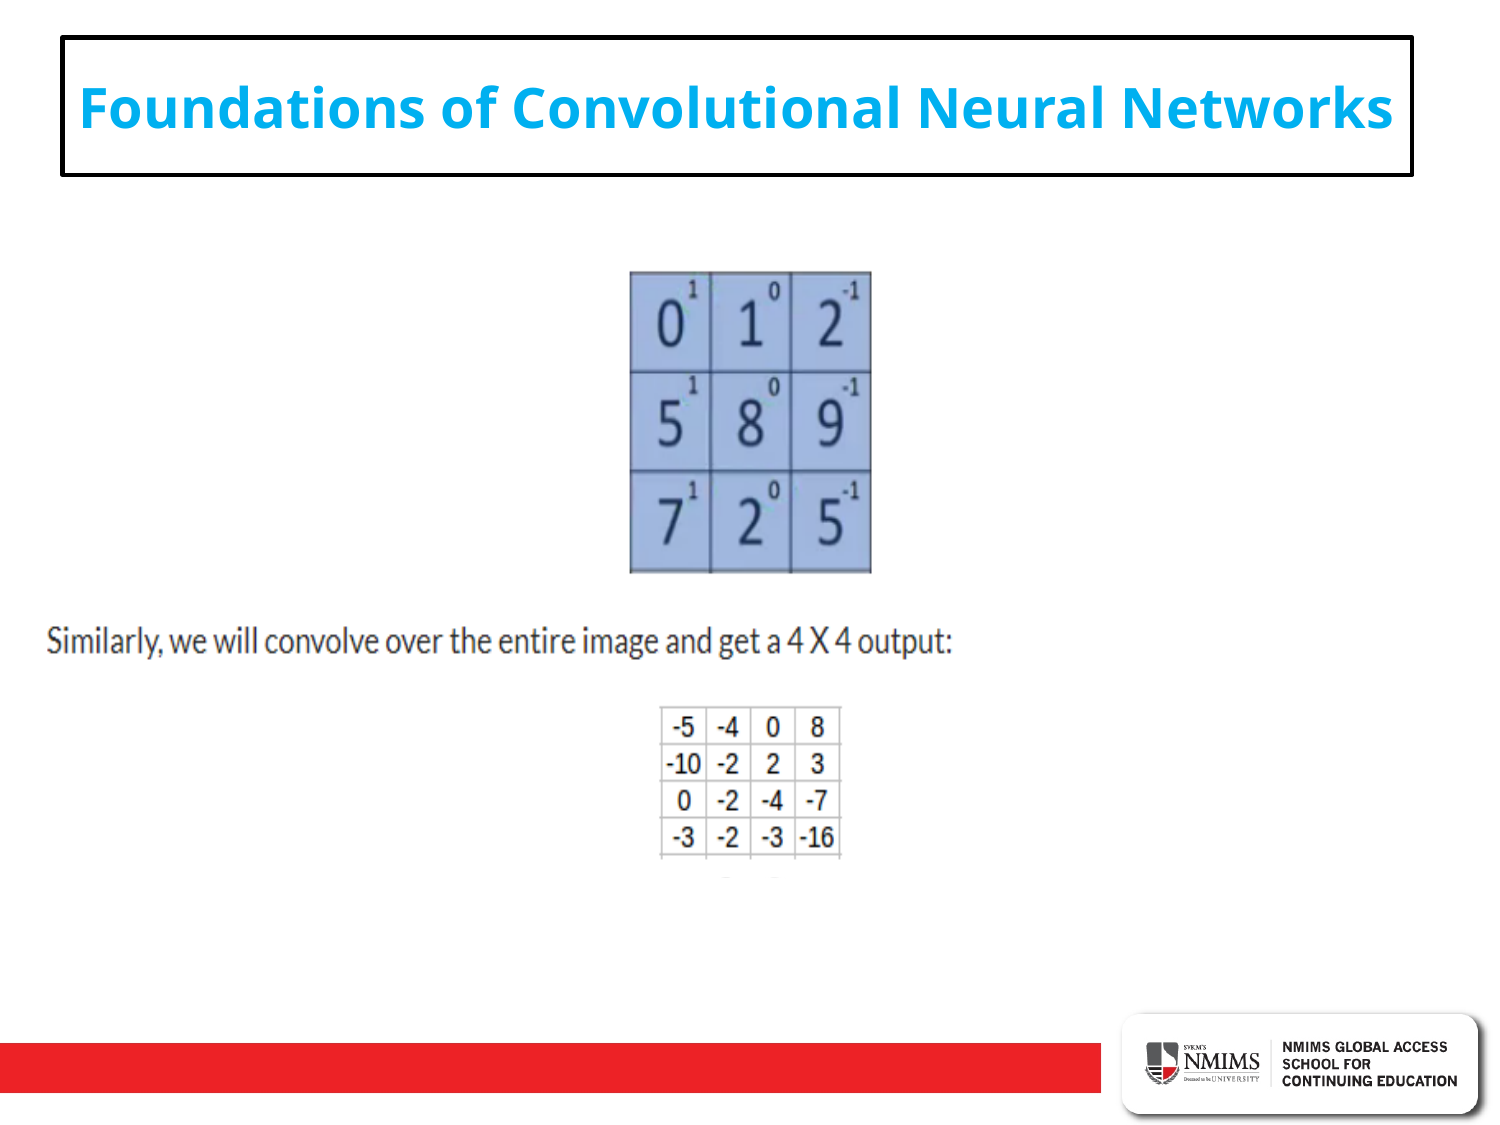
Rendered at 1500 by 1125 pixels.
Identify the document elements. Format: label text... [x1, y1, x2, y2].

text_box Foundations of Convolutional Neural Networks [60, 35, 1414, 177]
picture [0, 0, 1500, 1125]
text_box [74, 125, 1500, 300]
